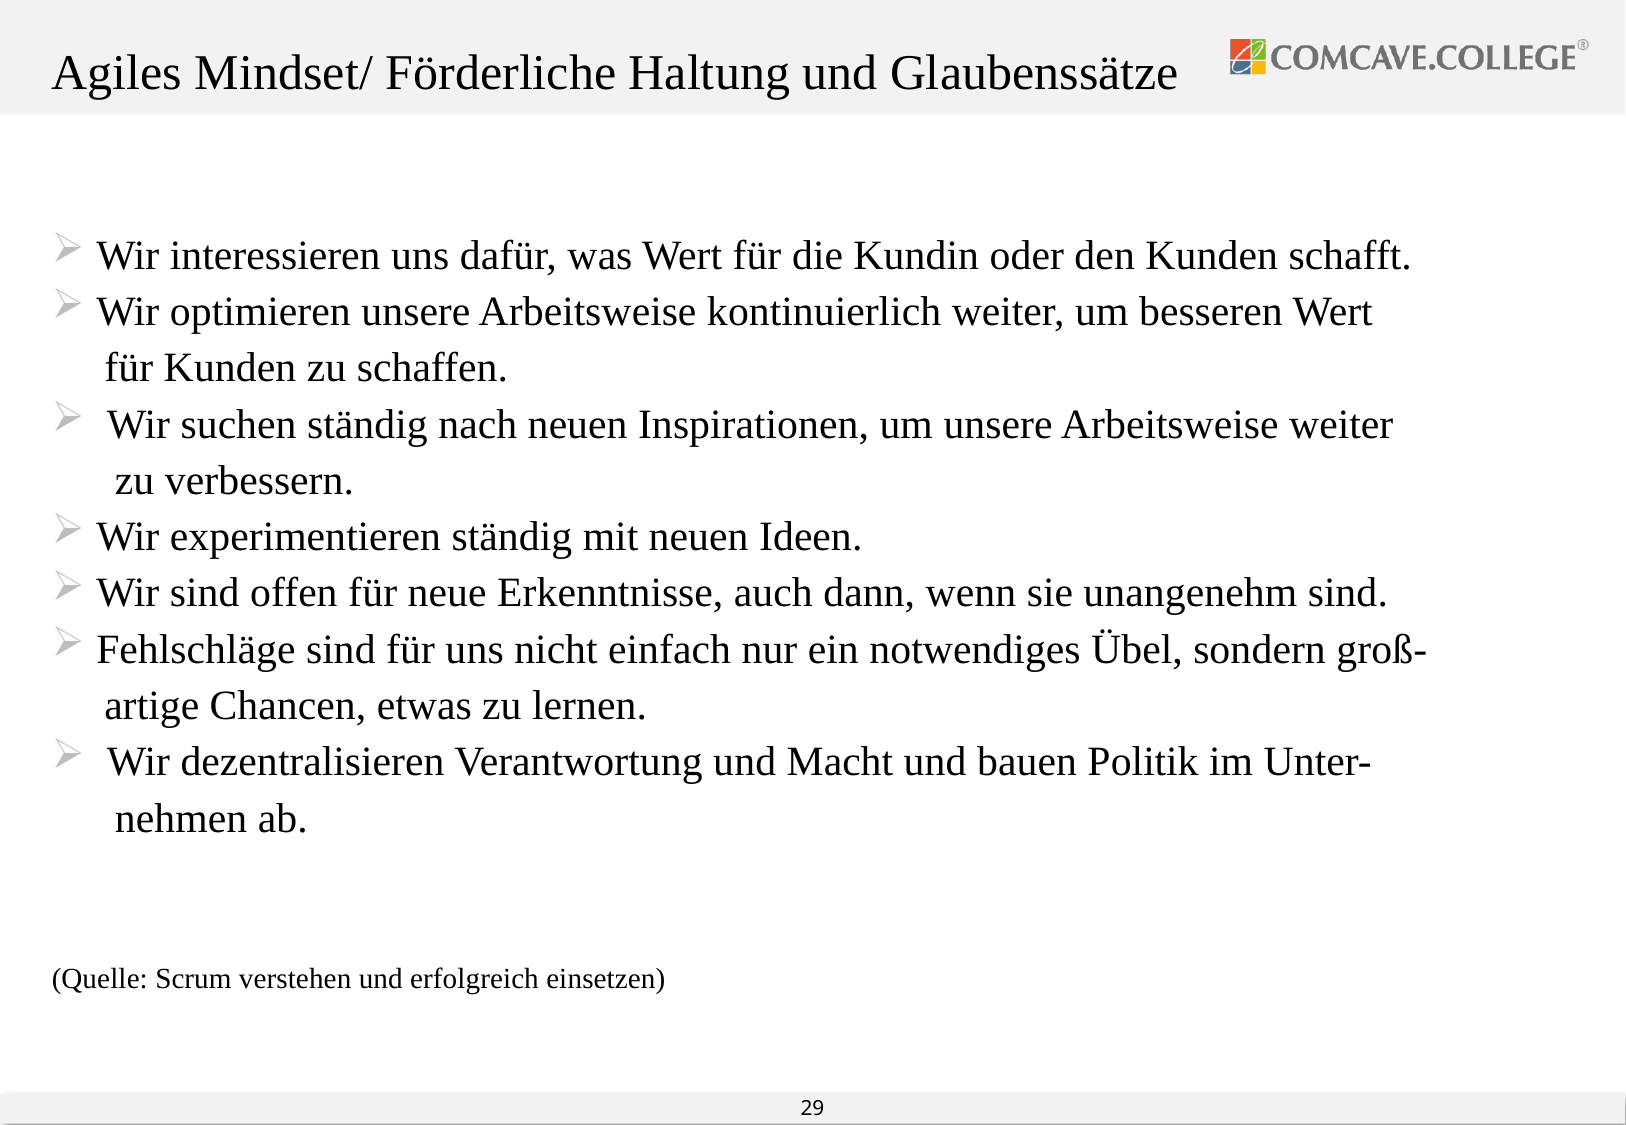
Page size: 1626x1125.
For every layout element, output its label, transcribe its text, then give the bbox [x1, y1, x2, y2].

picture [1250, 32, 1594, 79]
title Agiles Mindset/ Förderliche Haltung und Glaubenssätze [36, 18, 1250, 107]
slide_number 29 [627, 1093, 998, 1124]
list Wir interessieren uns dafür, was Wert für die Kundin oder den Kunden schafft. Wir optimieren unsere Arbeitsweise kontinuierlich weiter, um besseren Wert für Kunden zu schaffen. Wir suchen ständig nach neuen Inspirationen, um unsere Arbeitsweise weiter zu verbessern. Wir experimentieren ständig mit neuen Ideen. Wir sind offen für neue Erkenntnisse, auch dann, wenn sie unangenehm sind. Fehlschläge sind für uns nicht einfach nur ein notwendiges Übel, sondern groß- artige Chancen, etwas zu lernen. Wir dezentralisieren Verantwortung und Macht und bauen Politik im Unter- nehmen ab. (Quelle: Scrum verstehen und erfolgreich einsetzen) [36, 220, 1581, 1035]
